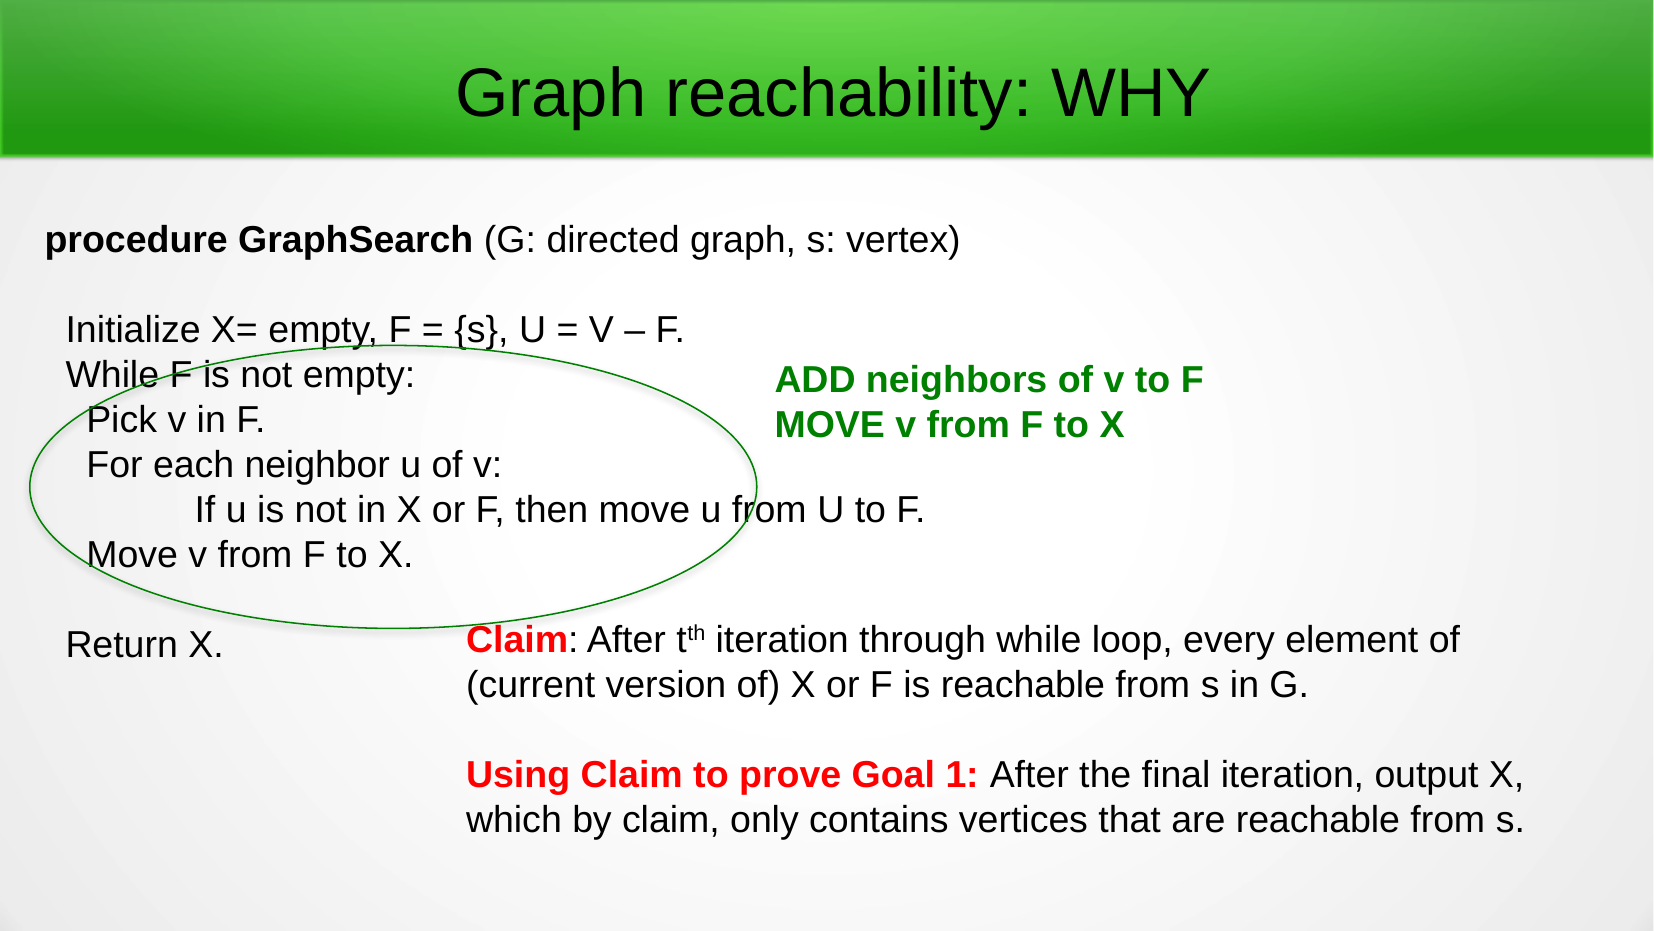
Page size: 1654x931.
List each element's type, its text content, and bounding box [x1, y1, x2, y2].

text_box Graph reachability: WHY [48, 35, 1620, 142]
text_box ADD neighbors of v to F MOVE v from F to X [759, 348, 1220, 453]
text_box procedure GraphSearch (G: directed graph, s: vertex) Initialize X= empty, F = {s}, U = V – F. While F is not empty: Pick v in F. For each neighbor u of v: If u is not in X or F, then move u from U to F. Move v from F to X. Return X. [29, 207, 1620, 673]
text_box Claim: After tth iteration through while loop, every element of (current version of) X or F is reachable from s in G. Using Claim to prove Goal 1: After the final iteration, output X, which by claim, only contains vertices that are reachable from s. [451, 607, 1551, 847]
text_box [28, 344, 758, 630]
picture [0, 0, 1654, 931]
